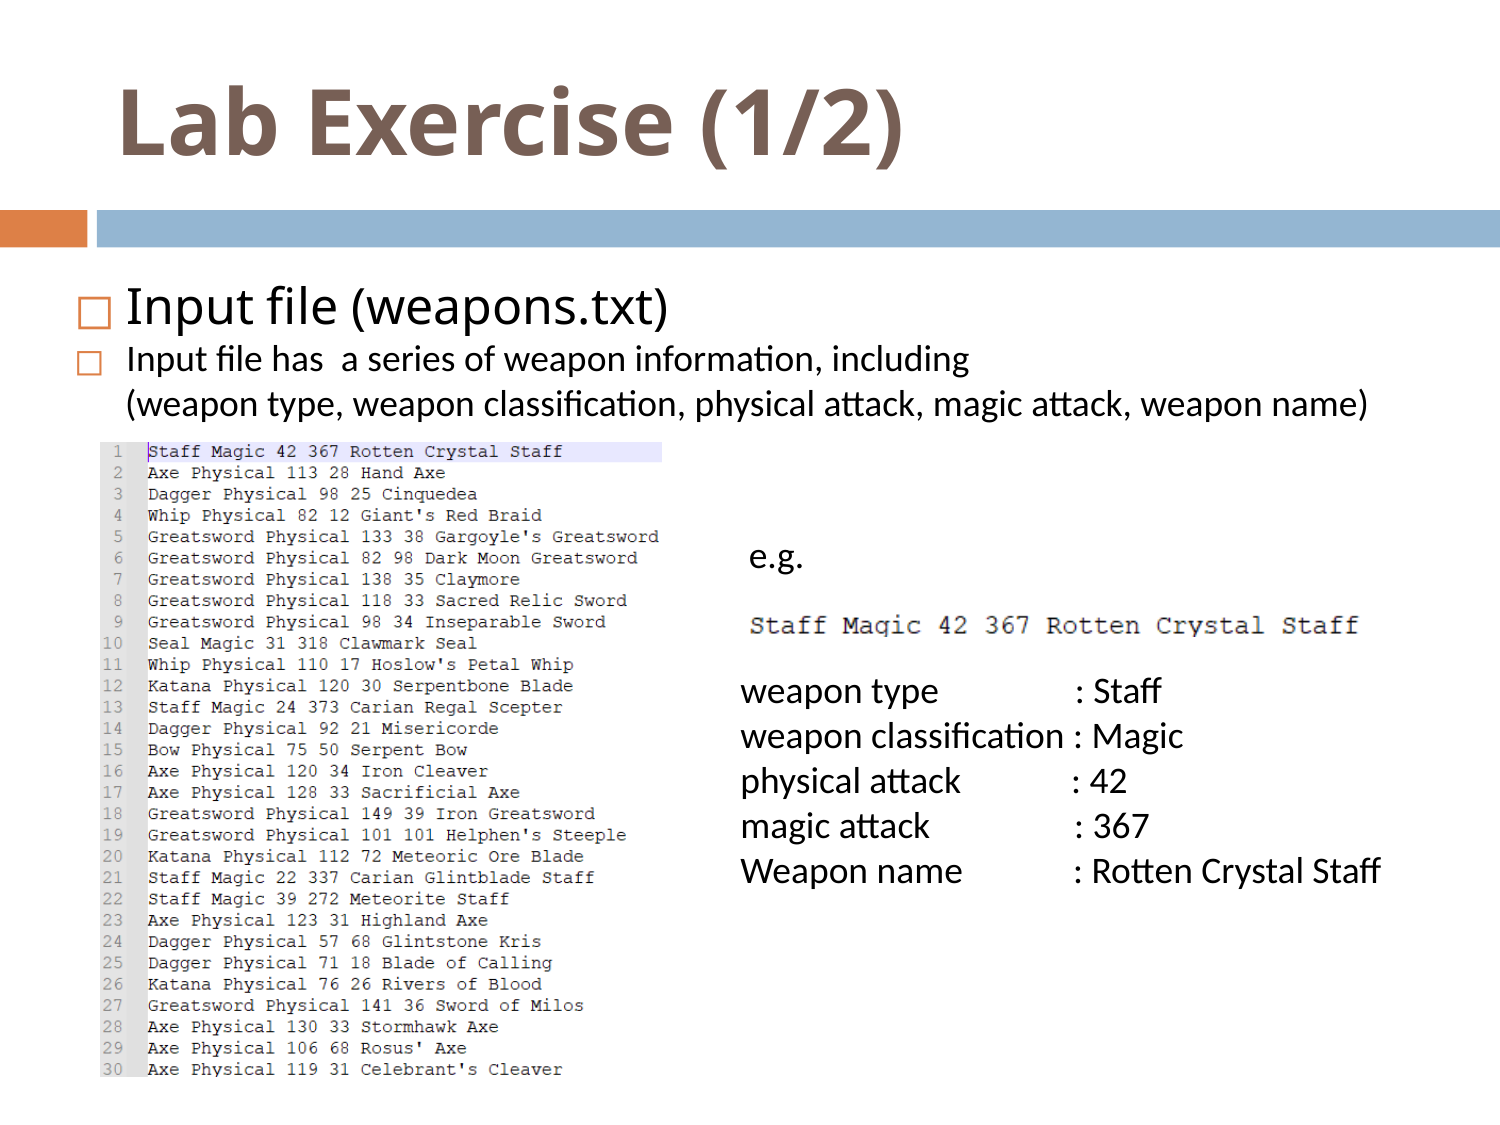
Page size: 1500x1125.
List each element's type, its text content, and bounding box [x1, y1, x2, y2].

picture [100, 442, 662, 1077]
list Input file (weapons.txt) Input file has a series of weapon information, including (weapon type, weapon classification, physical attack, magic attack, weapon name) [58, 266, 1413, 1125]
title Lab Exercise (1/2) [100, 37, 1438, 200]
text_box e.g. weapon type : Staff weapon classification : Magic physical attack : 42 magic attack : 367 Weapon name : Rotten Crystal Staff [725, 523, 1476, 899]
picture [736, 610, 1388, 638]
